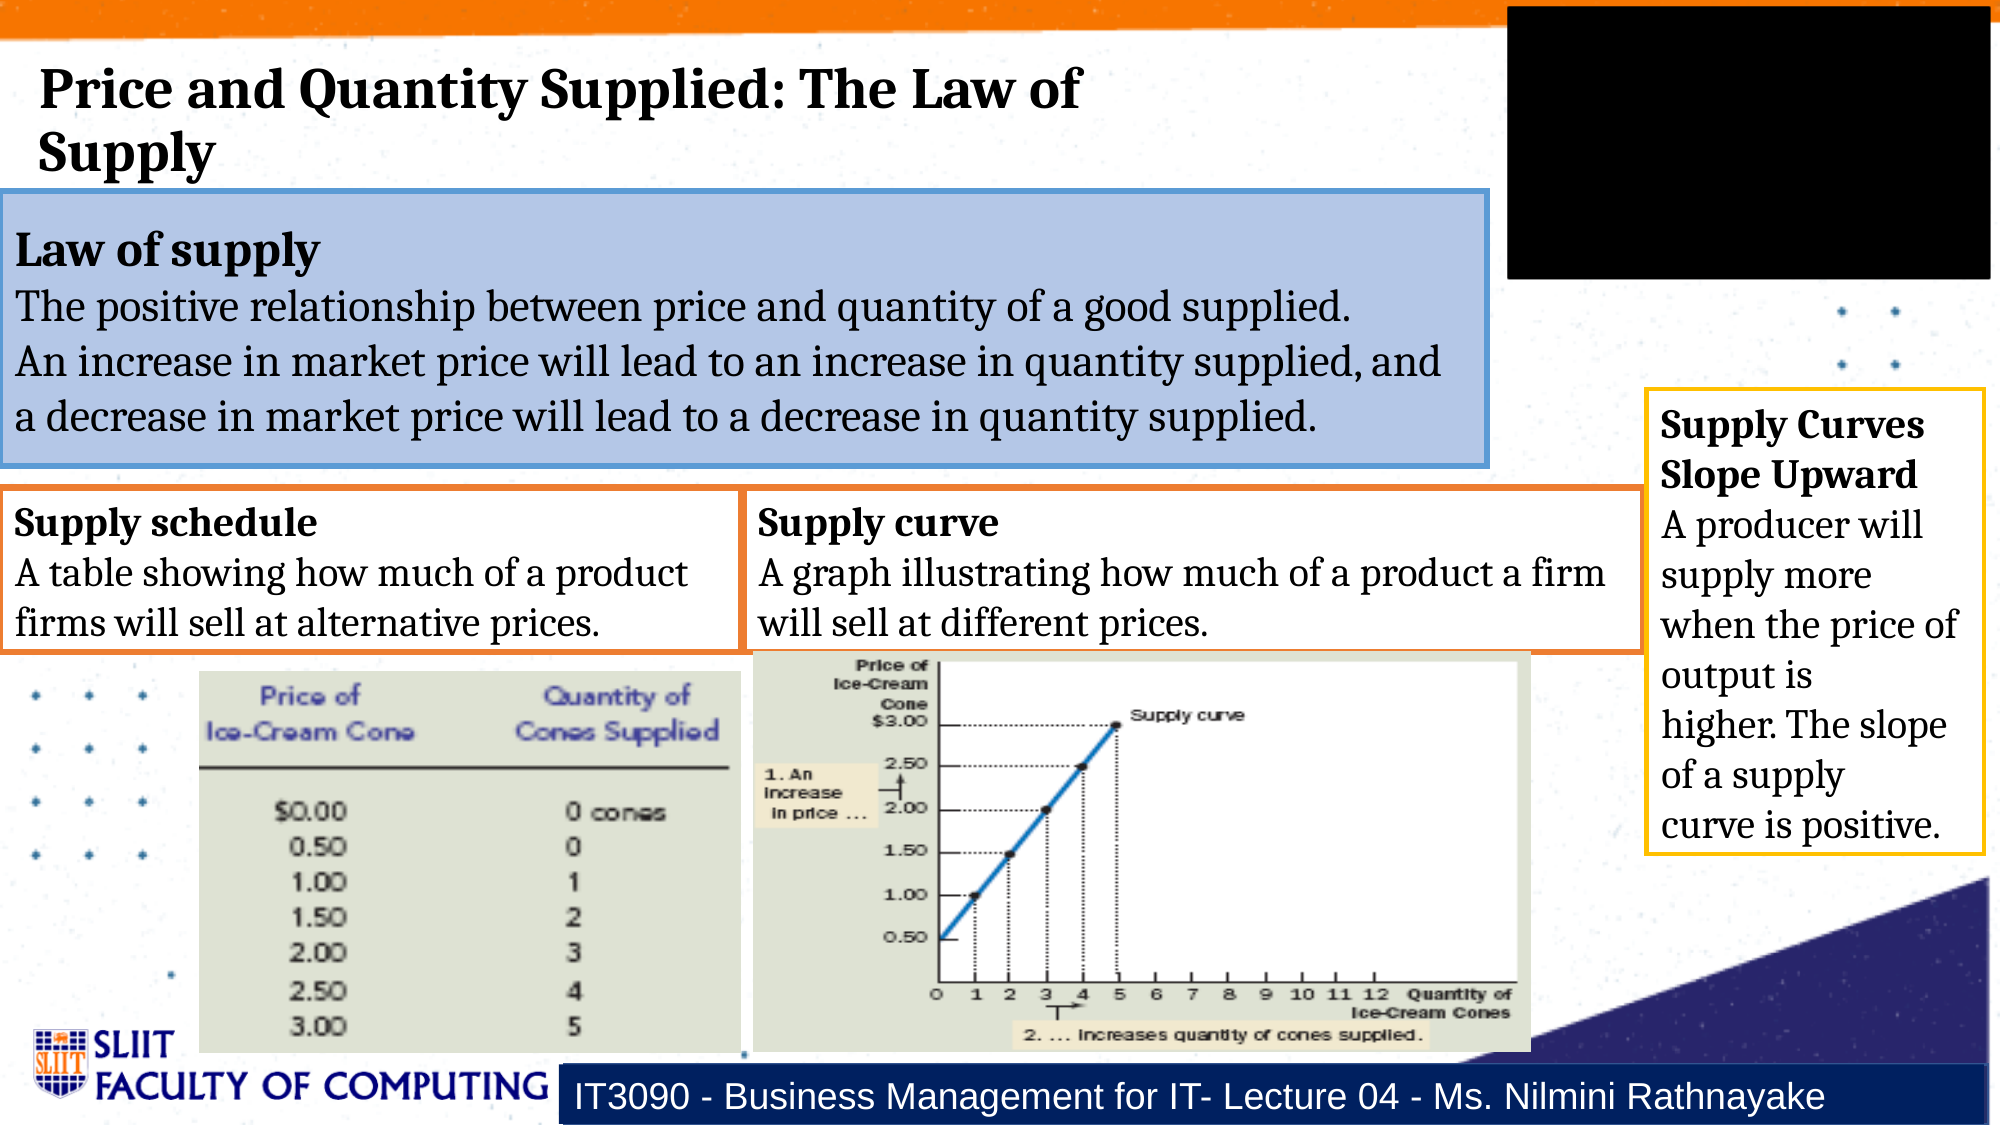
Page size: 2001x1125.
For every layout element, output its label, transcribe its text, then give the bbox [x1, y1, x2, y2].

text_box Supply Curves Slope Upward A producer will supply more when the price of output is higher. The slope of a supply curve is positive. [1645, 388, 1985, 855]
text_box Supply schedule A table showing how much of a product firms will sell at alternative prices. [0, 486, 742, 653]
text_box Supply curve A graph illustrating how much of a product a firm will sell at different prices. [743, 486, 1645, 653]
text_box IT3090 - Business Management for IT- Lecture 04 - Ms. Nilmini Rathnayake [558, 1064, 1984, 1124]
text_box Law of supply The positive relationship between price and quantity of a good supplied. An increase in market price will lead to an increase in quantity supplied, and a decrease in market price will lead to a decrease in quantity supplied. [0, 190, 1488, 467]
picture [0, 0, 2000, 1125]
title Price and Quantity Supplied: The Law of Supply [24, 12, 1175, 190]
